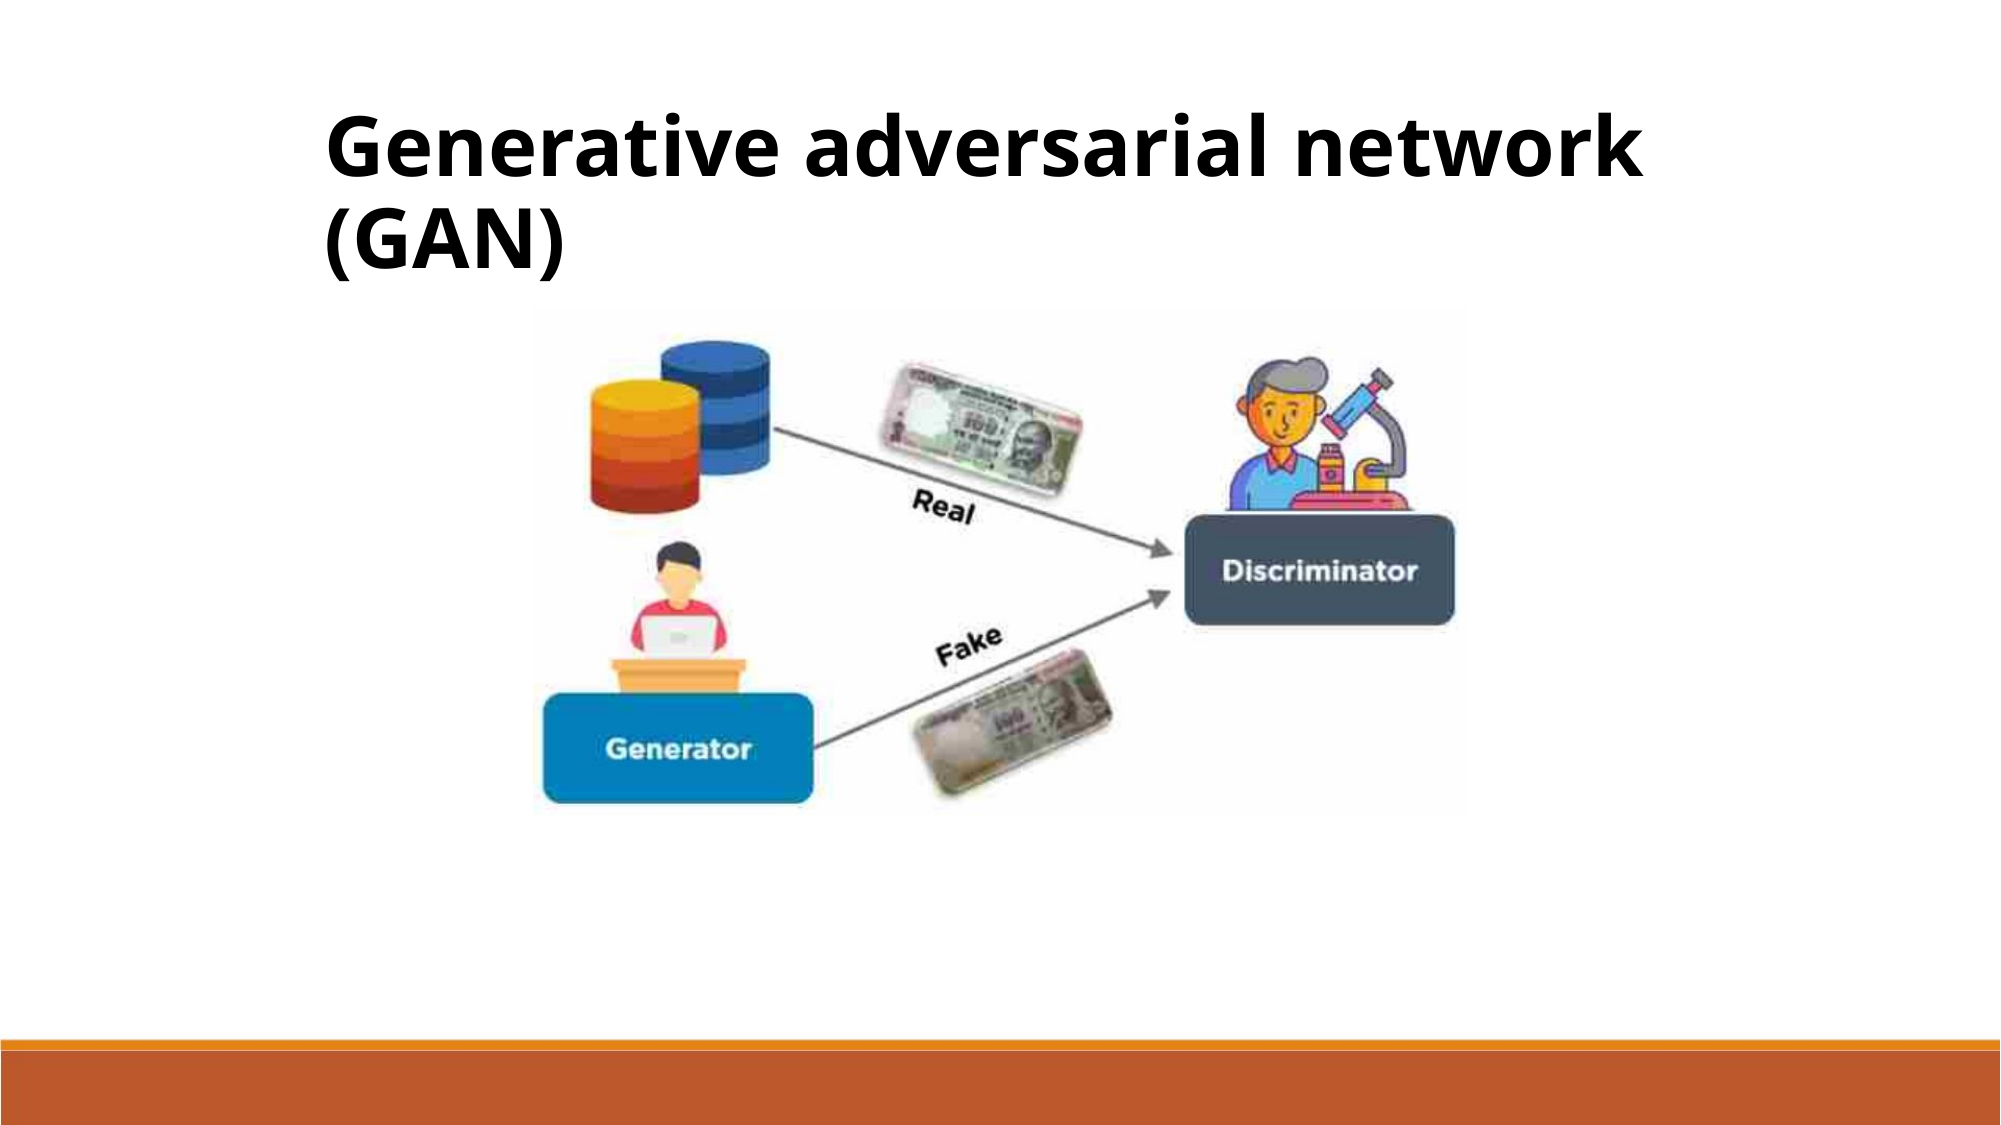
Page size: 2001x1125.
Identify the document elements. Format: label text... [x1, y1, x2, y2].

text_box Generative adversarial network (GAN) [324, 100, 1745, 286]
text_box [0, 0, 2000, 1125]
